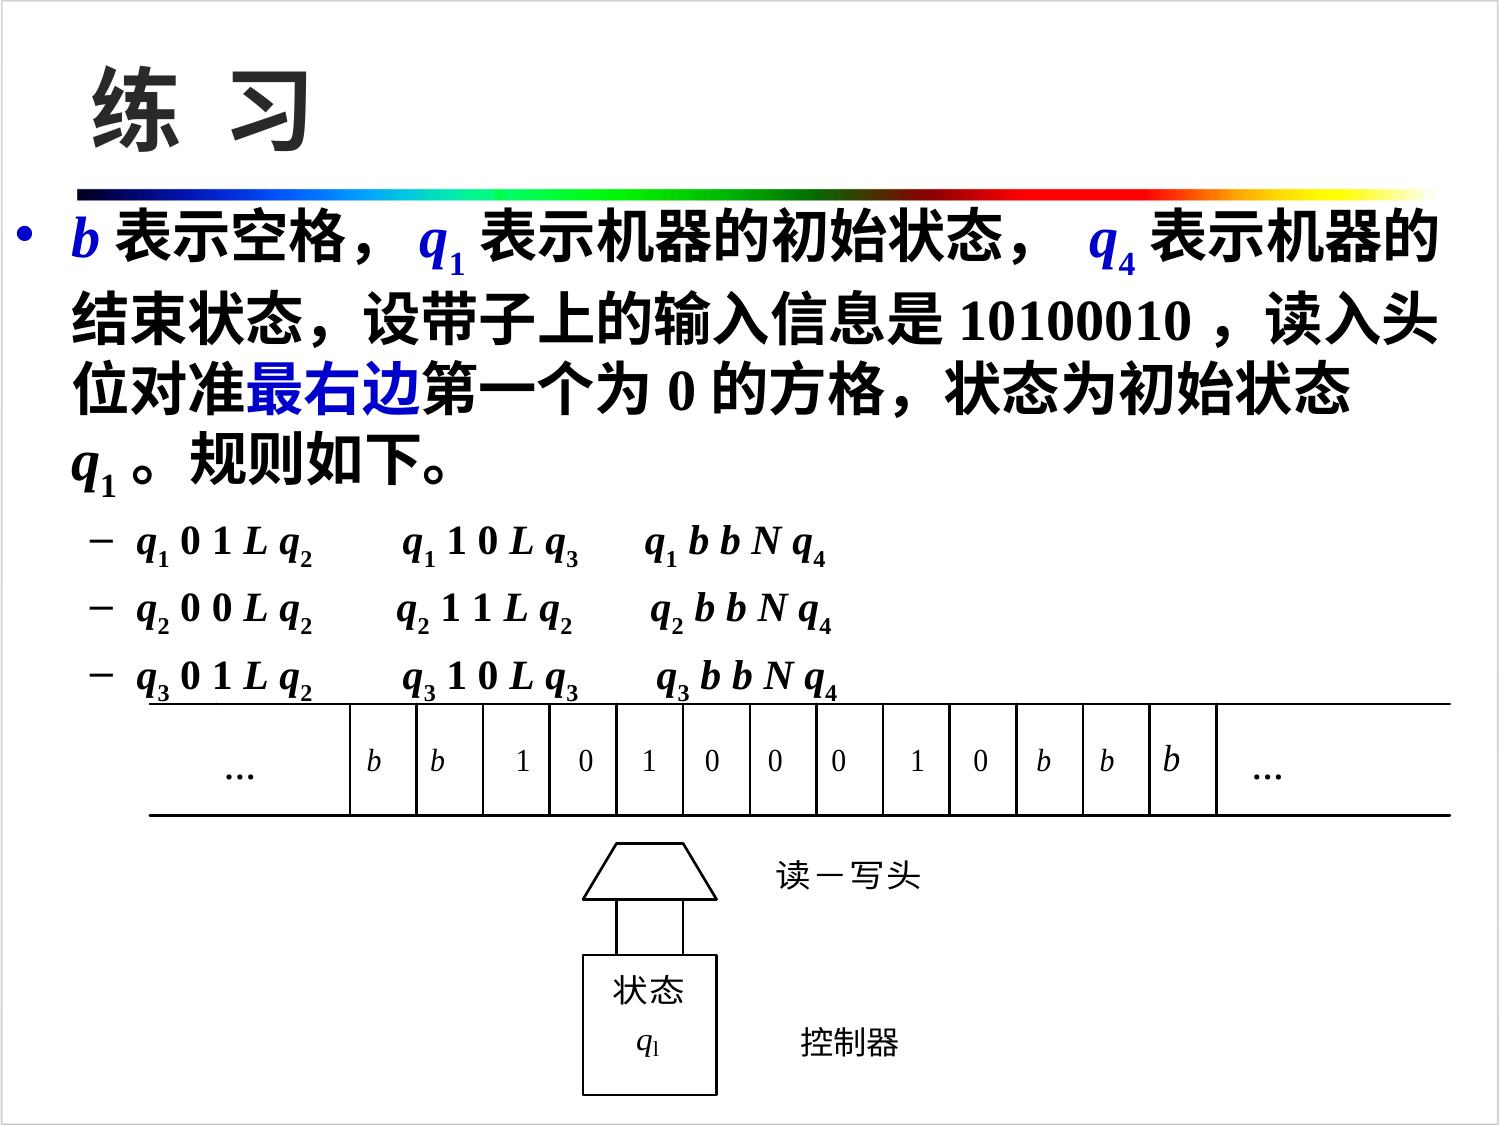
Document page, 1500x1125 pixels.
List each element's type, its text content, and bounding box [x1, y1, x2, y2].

picture [0, 0, 1500, 673]
list 练 习 [75, 45, 1425, 192]
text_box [0, 673, 1500, 1124]
text_box b表示空格，q1表示机器的初始状态， q4表示机器的结束状态，设带子上的输入信息是10100010，读入头位对准最右边第一个为0的方格，状态为初始状态q1。规则如下。 q1 0 1 L q2 q1 1 0 L q3 q1 b b N q4 q2 0 0 L q2 q2 1 1 L q2 q2 b b N q4 q3 0 1 L q2 q3 1 0 L q3 q3 b b N q4 [0, 192, 1463, 672]
